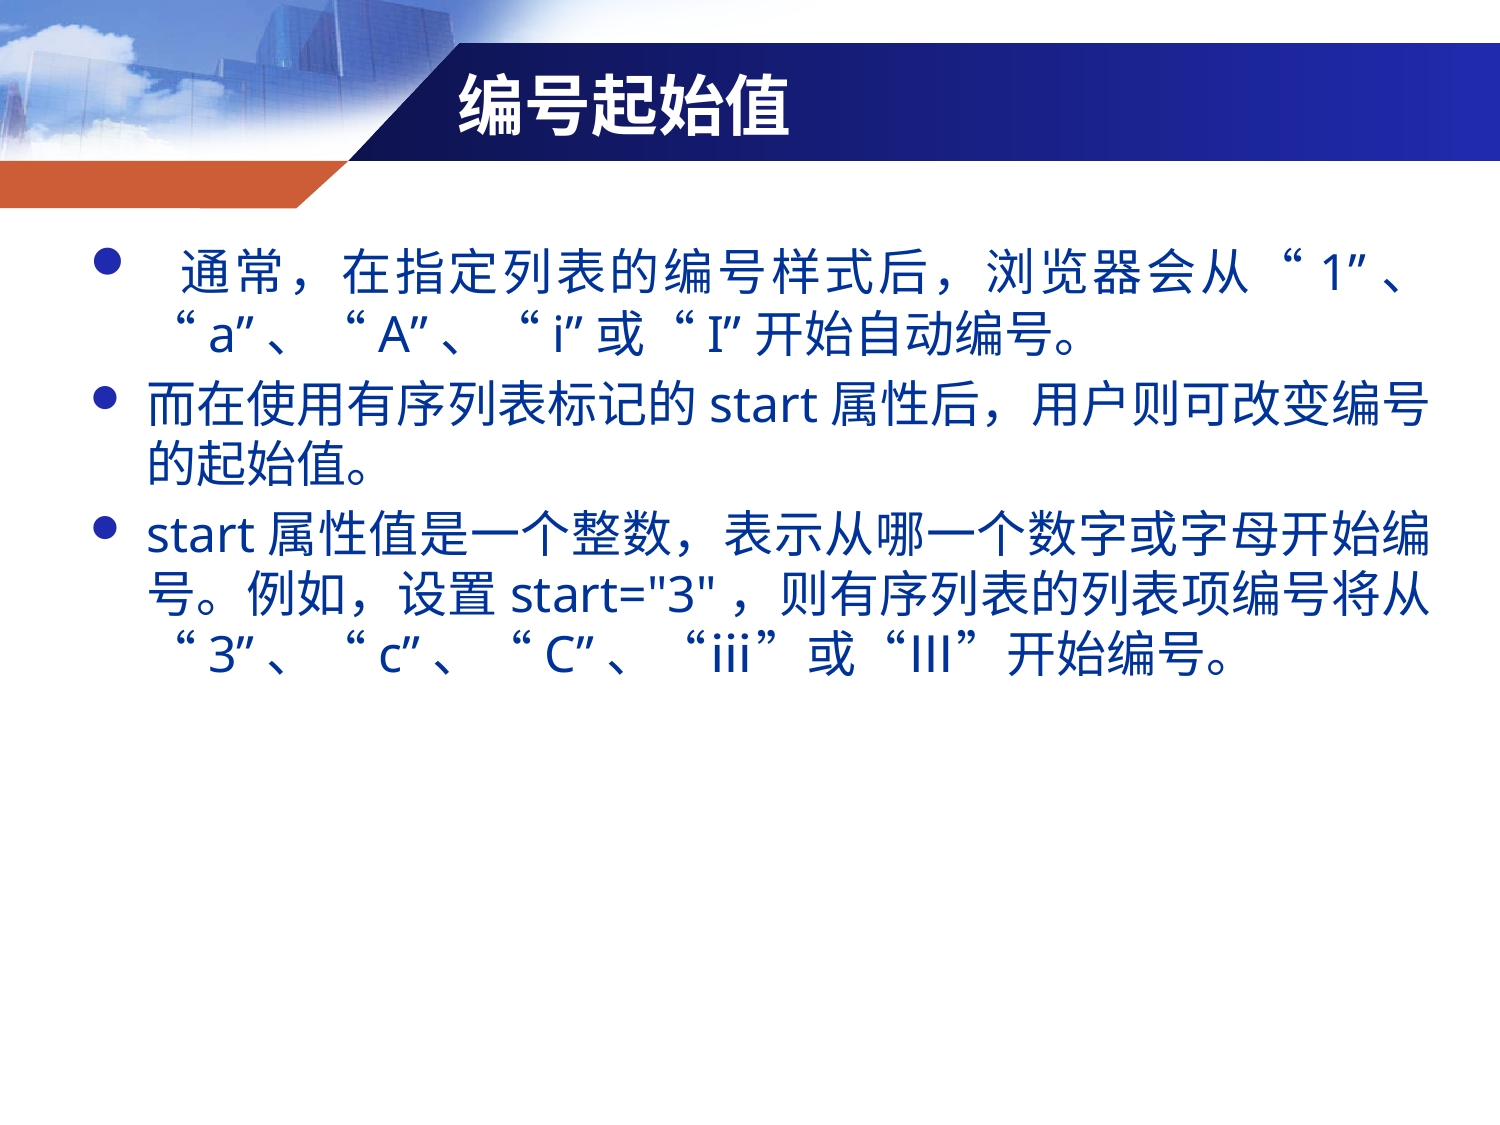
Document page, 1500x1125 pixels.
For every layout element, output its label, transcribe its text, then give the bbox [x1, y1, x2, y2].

picture [0, 0, 833, 160]
list 通常，在指定列表的编号样式后，浏览器会从“1”、“a”、“A”、“i”或“I”开始自动编号。 而在使用有序列表标记的start属性后，用户则可改变编号的起始值。 start属性值是一个整数，表示从哪一个数字或字母开始编号。例如，设置start="3"，则有序列表的列表项编号将从“3”、“c”、“C”、“ⅲ”或“Ⅲ”开始编号。 [74, 224, 1448, 1038]
title 编号起始值 [442, 54, 1477, 154]
